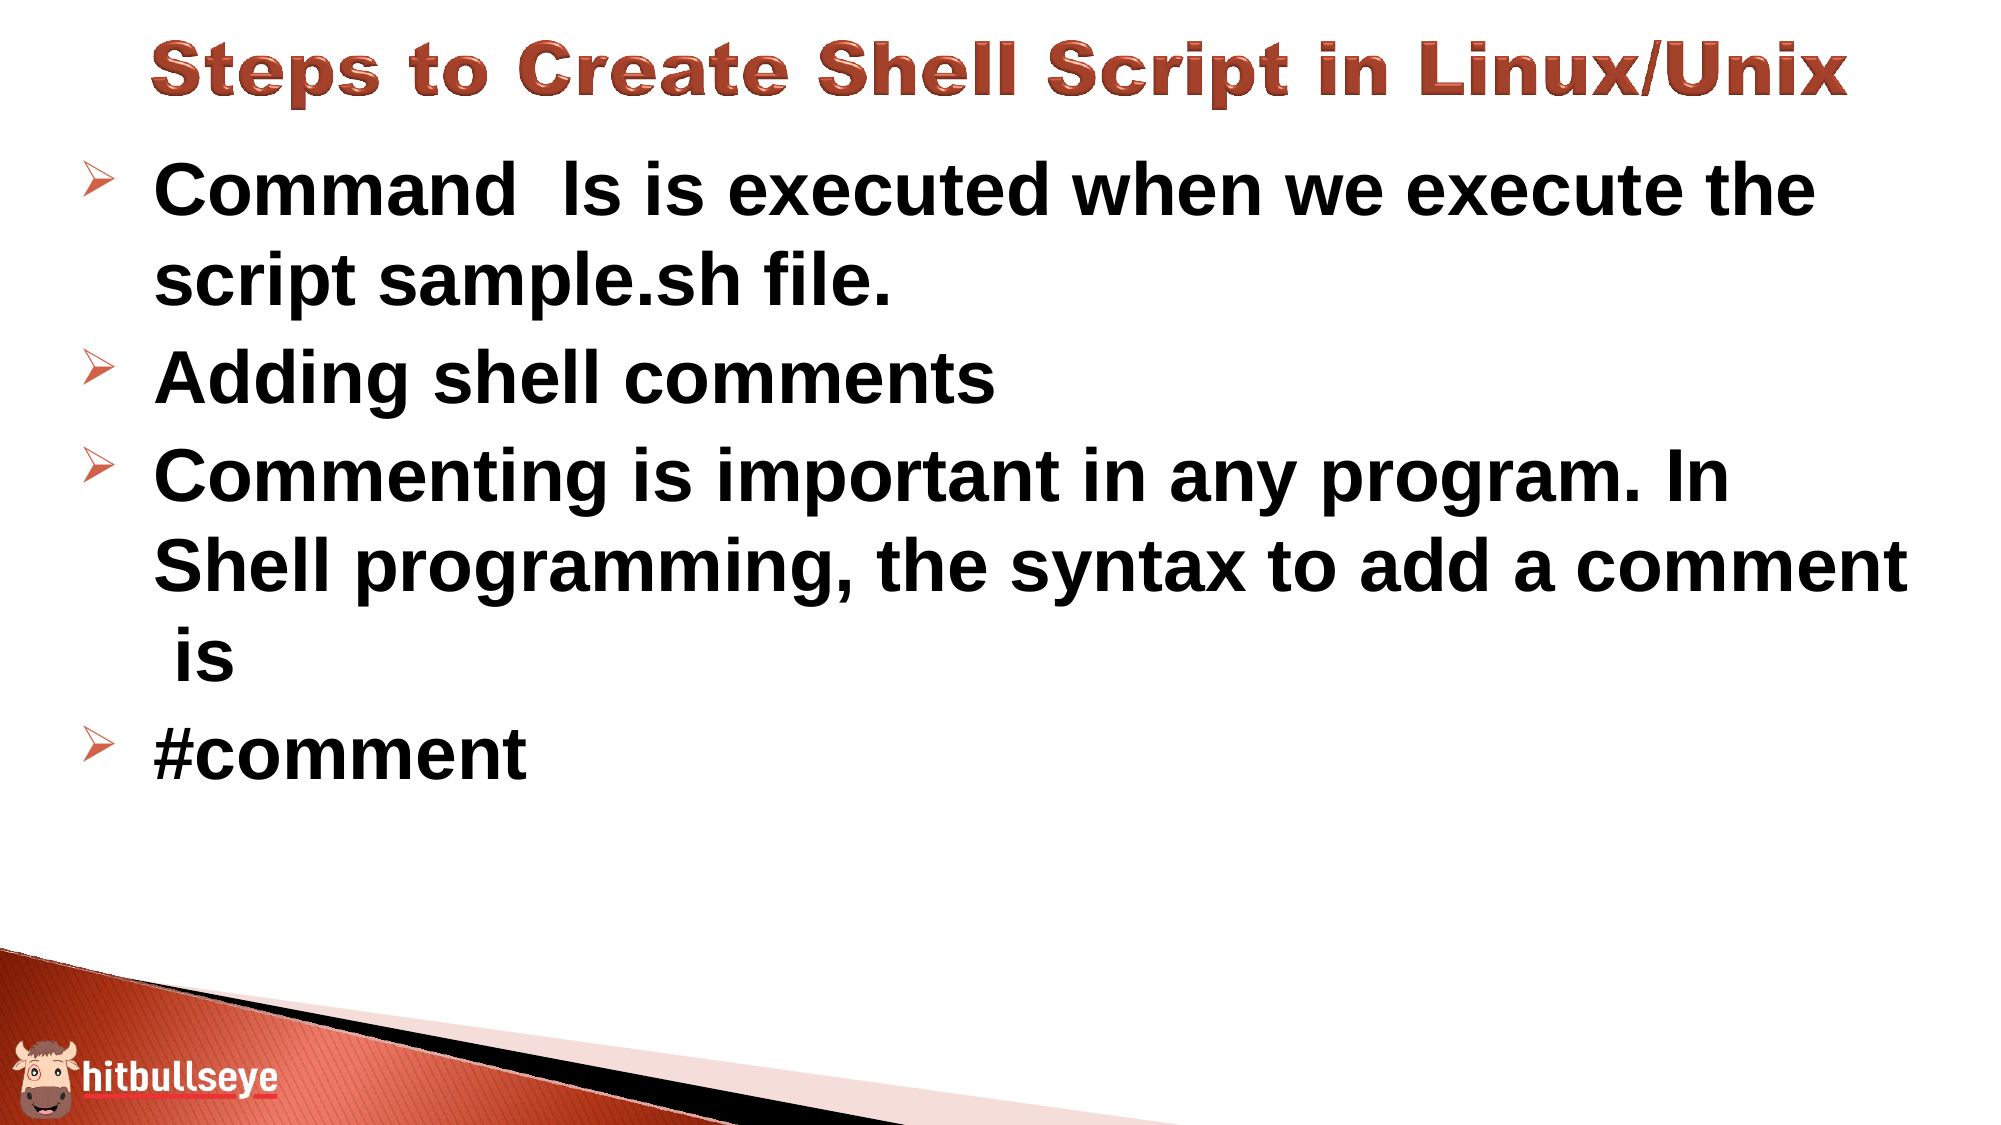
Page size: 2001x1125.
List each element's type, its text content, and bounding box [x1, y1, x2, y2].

text_box Command ls is executed when we execute the script sample.sh file. Adding shell comments Commenting is important in any program. In Shell programming, the syntax to add a comment is #comment [77, 137, 1914, 795]
picture [150, 39, 1849, 110]
picture [0, 948, 743, 1125]
